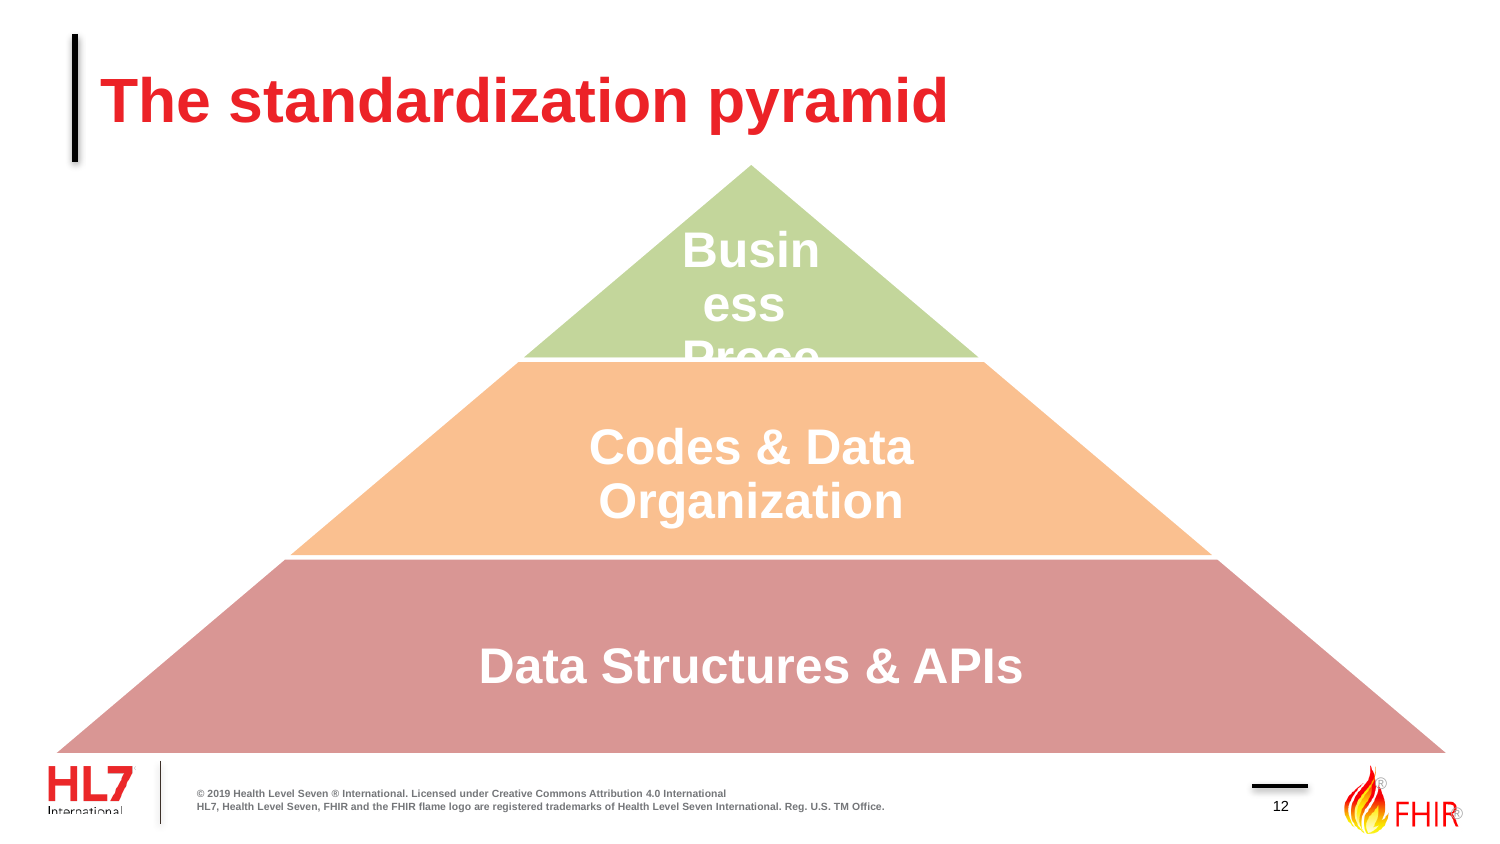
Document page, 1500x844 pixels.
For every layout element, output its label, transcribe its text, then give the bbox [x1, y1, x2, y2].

footer © 2019 Health Level Seven ® International. Licensed under Creative Commons Attribution 4.0 International HL7, Health Level Seven, FHIR and the FHIR flame logo are registered trademarks of Health Level Seven International. Reg. U.S. TM Office. [196, 786, 941, 813]
picture [1339, 760, 1463, 837]
slide_number 12 [1258, 786, 1304, 814]
title The standardization pyramid [100, 33, 1451, 160]
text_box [50, 161, 1453, 756]
